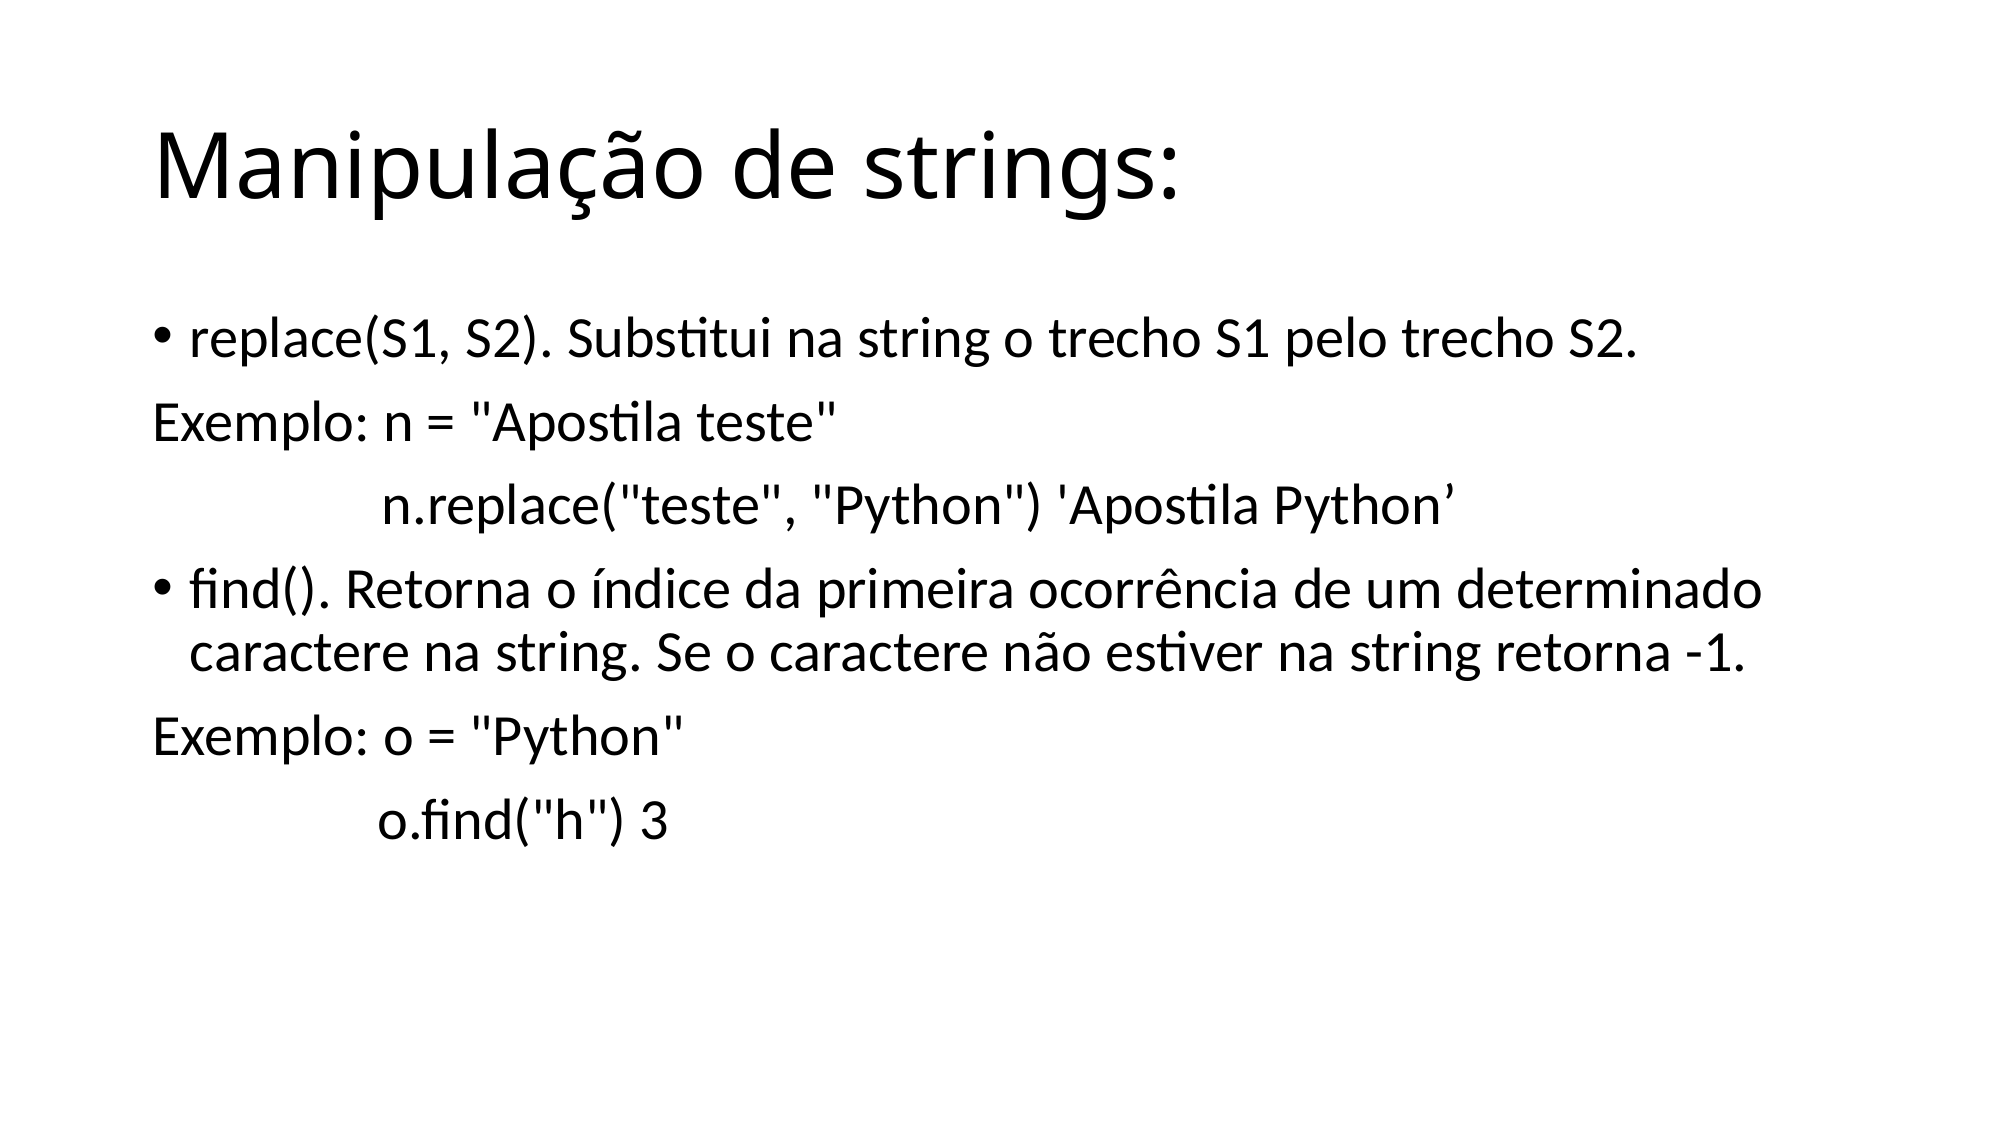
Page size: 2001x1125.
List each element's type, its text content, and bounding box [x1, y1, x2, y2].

list replace(S1, S2). Substitui na string o trecho S1 pelo trecho S2. Exemplo: n = "Apostila teste" n.replace("teste", "Python") 'Apostila Python’ find(). Retorna o índice da primeira ocorrência de um determinado caractere na string. Se o caractere não estiver na string retorna -1. Exemplo: o = "Python" o.find("h") 3 [137, 299, 1863, 1014]
title Manipulação de strings: [137, 59, 1863, 278]
